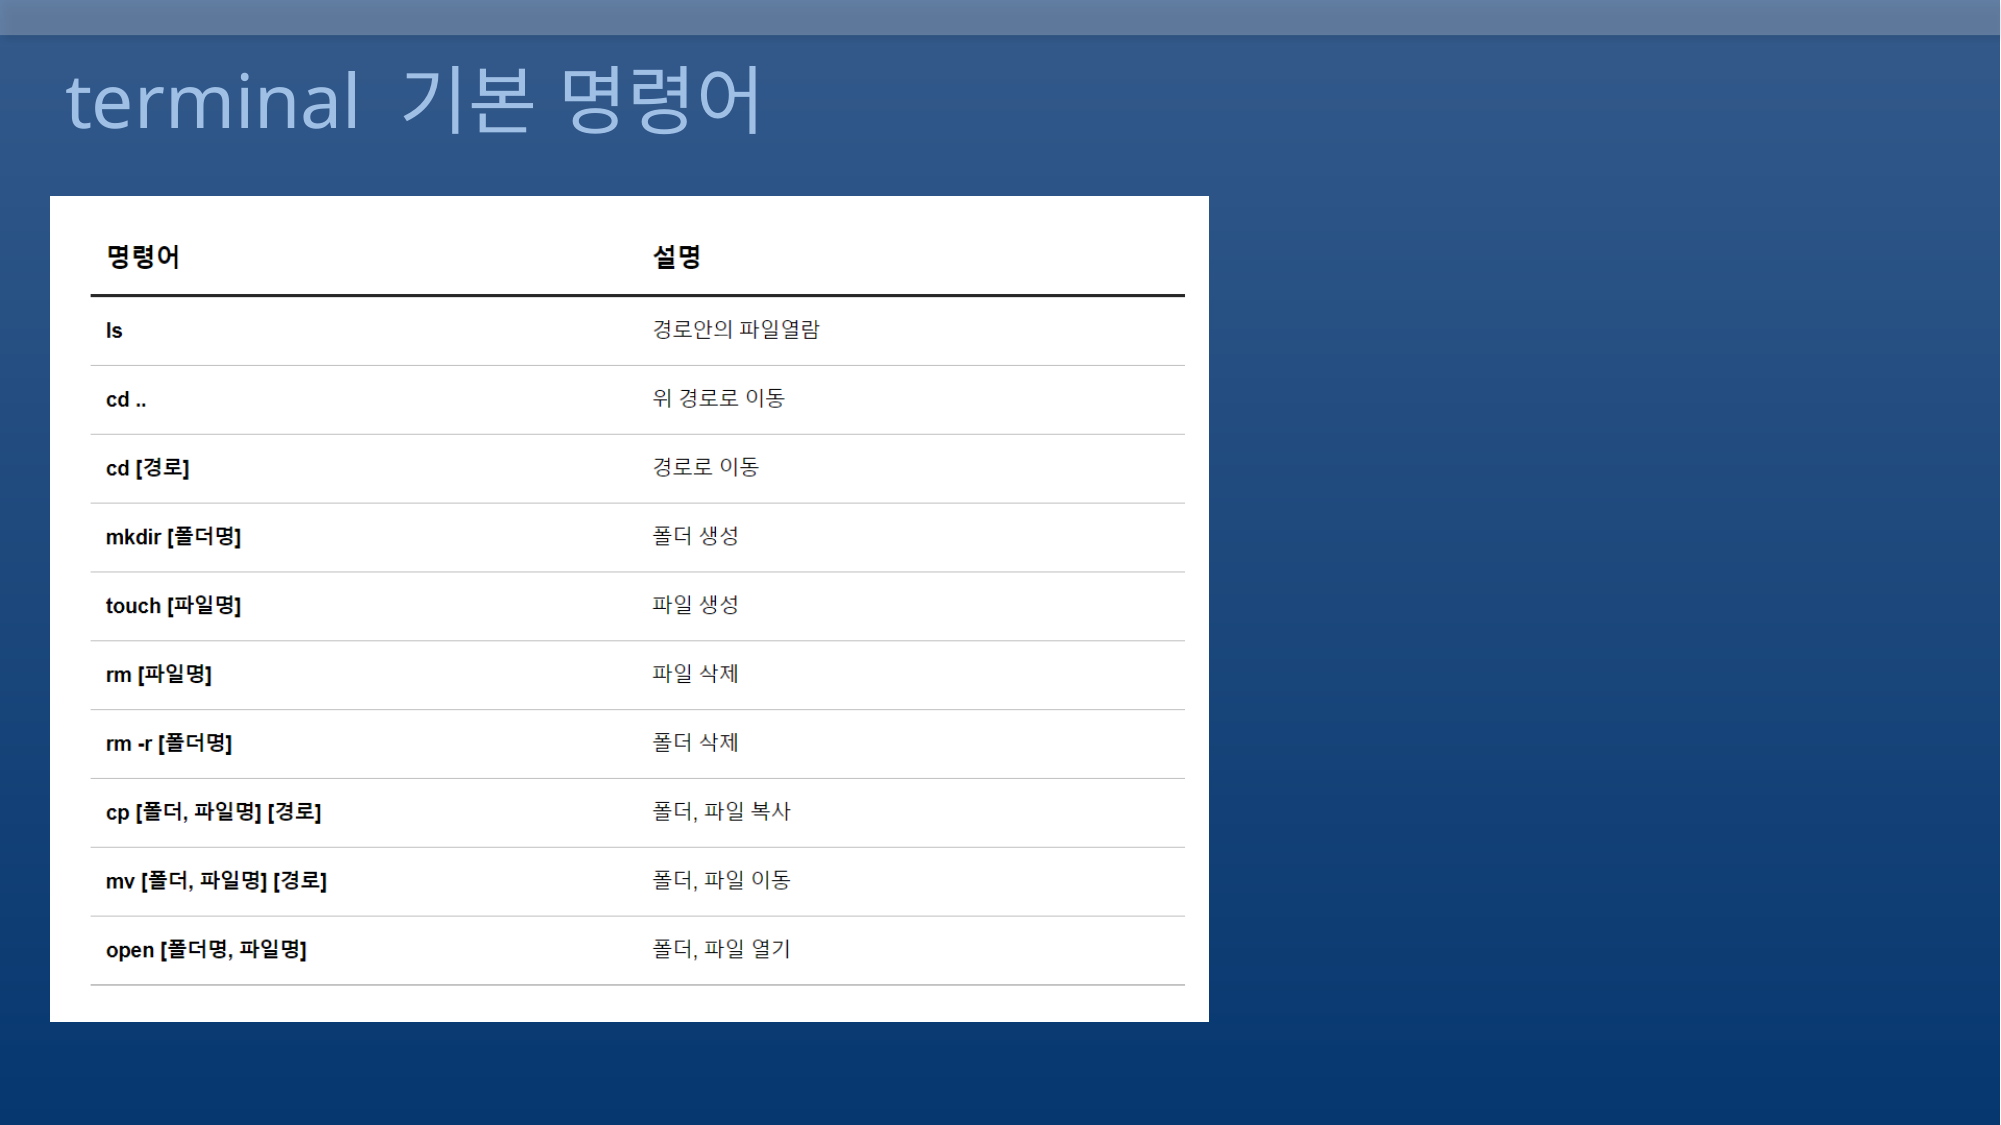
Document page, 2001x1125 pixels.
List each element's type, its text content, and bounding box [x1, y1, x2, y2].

title terminal 기본 명령어 [50, 33, 1949, 164]
picture [49, 195, 1209, 1022]
